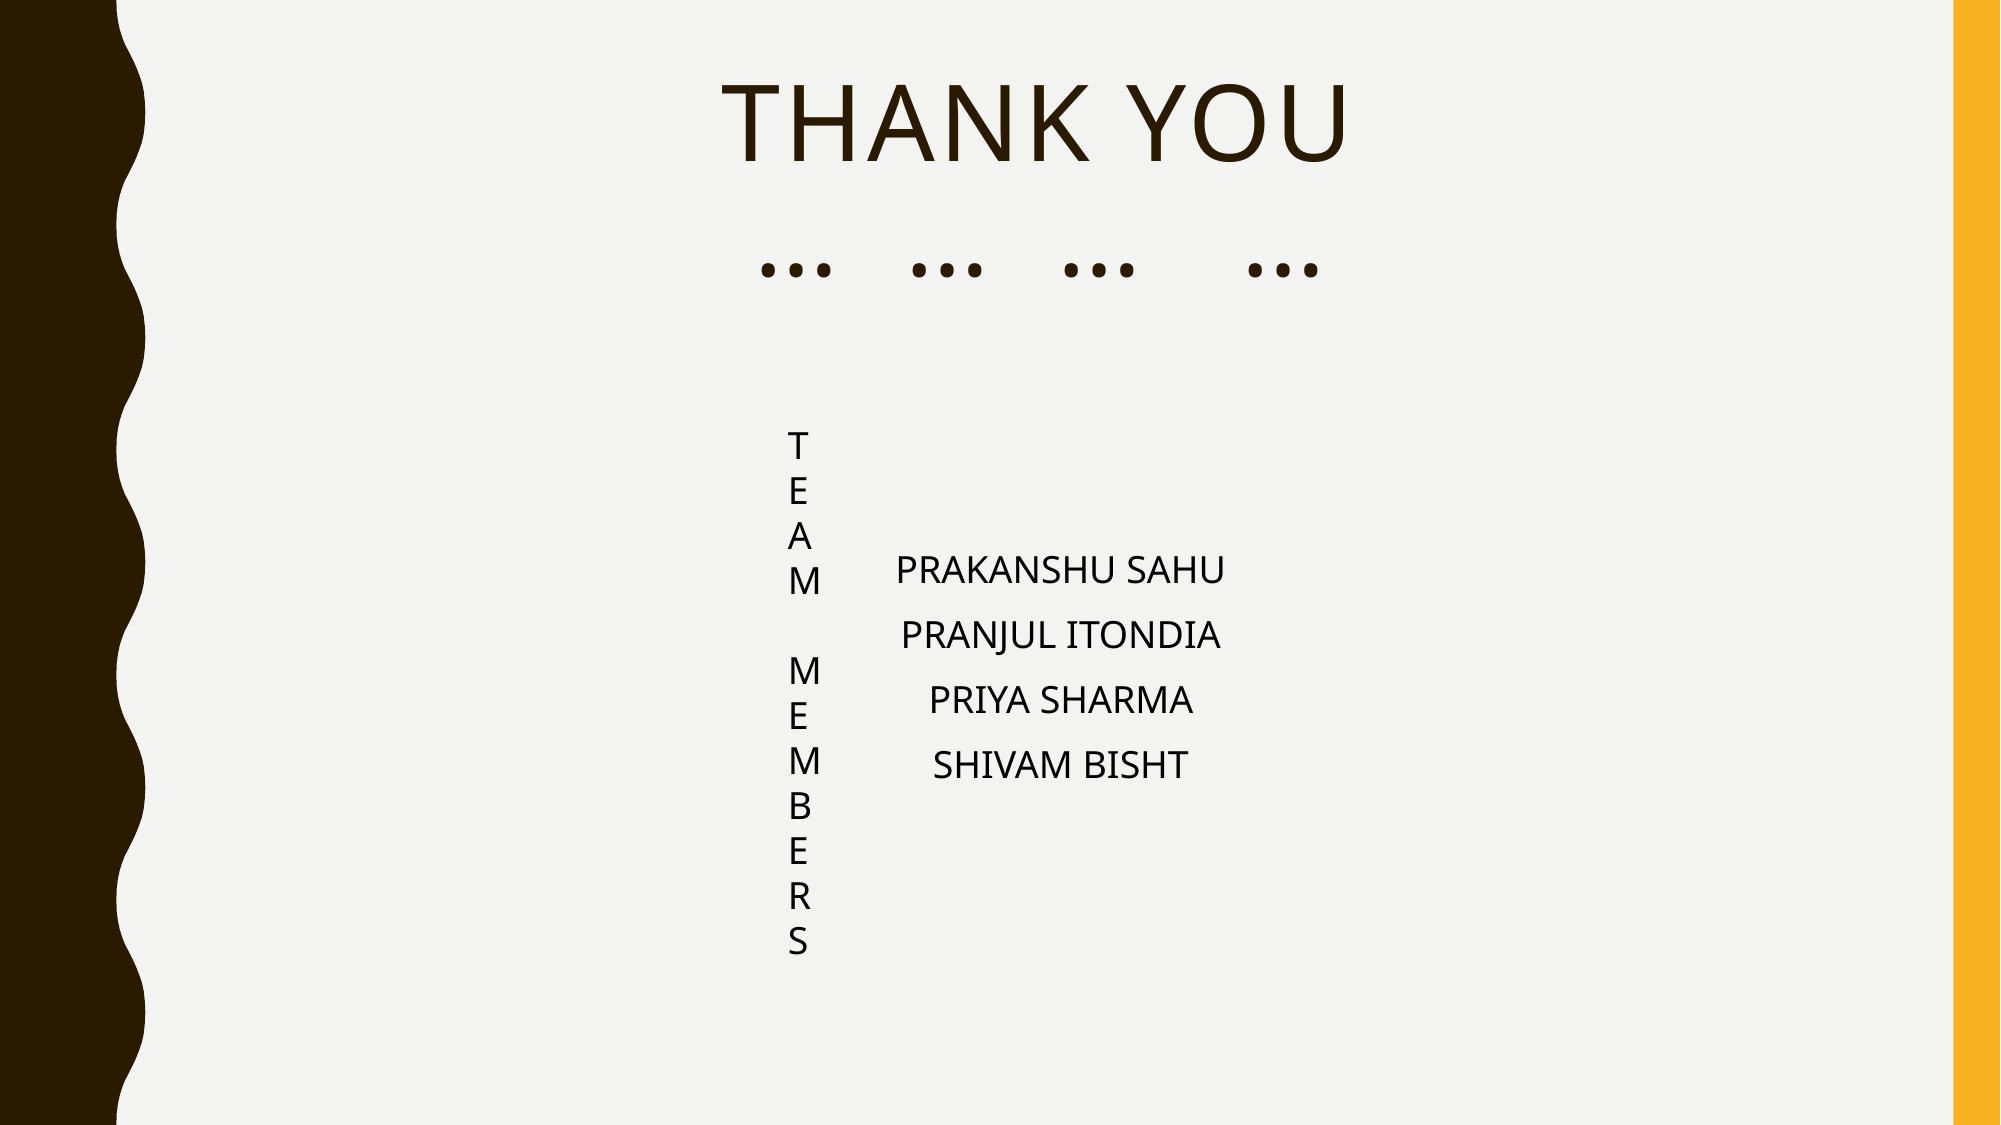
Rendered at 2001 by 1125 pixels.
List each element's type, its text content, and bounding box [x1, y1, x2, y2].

text_box TEAM MEMBERS [787, 794, 796, 970]
title THANK you … … … … [205, 62, 1875, 308]
text_box PRAKANSHU SAHU PRANJUL ITONDIA PRIYA SHARMA SHIVAM BISHT [764, 538, 1358, 794]
text_box TEAM MEMBERS [787, 414, 796, 538]
